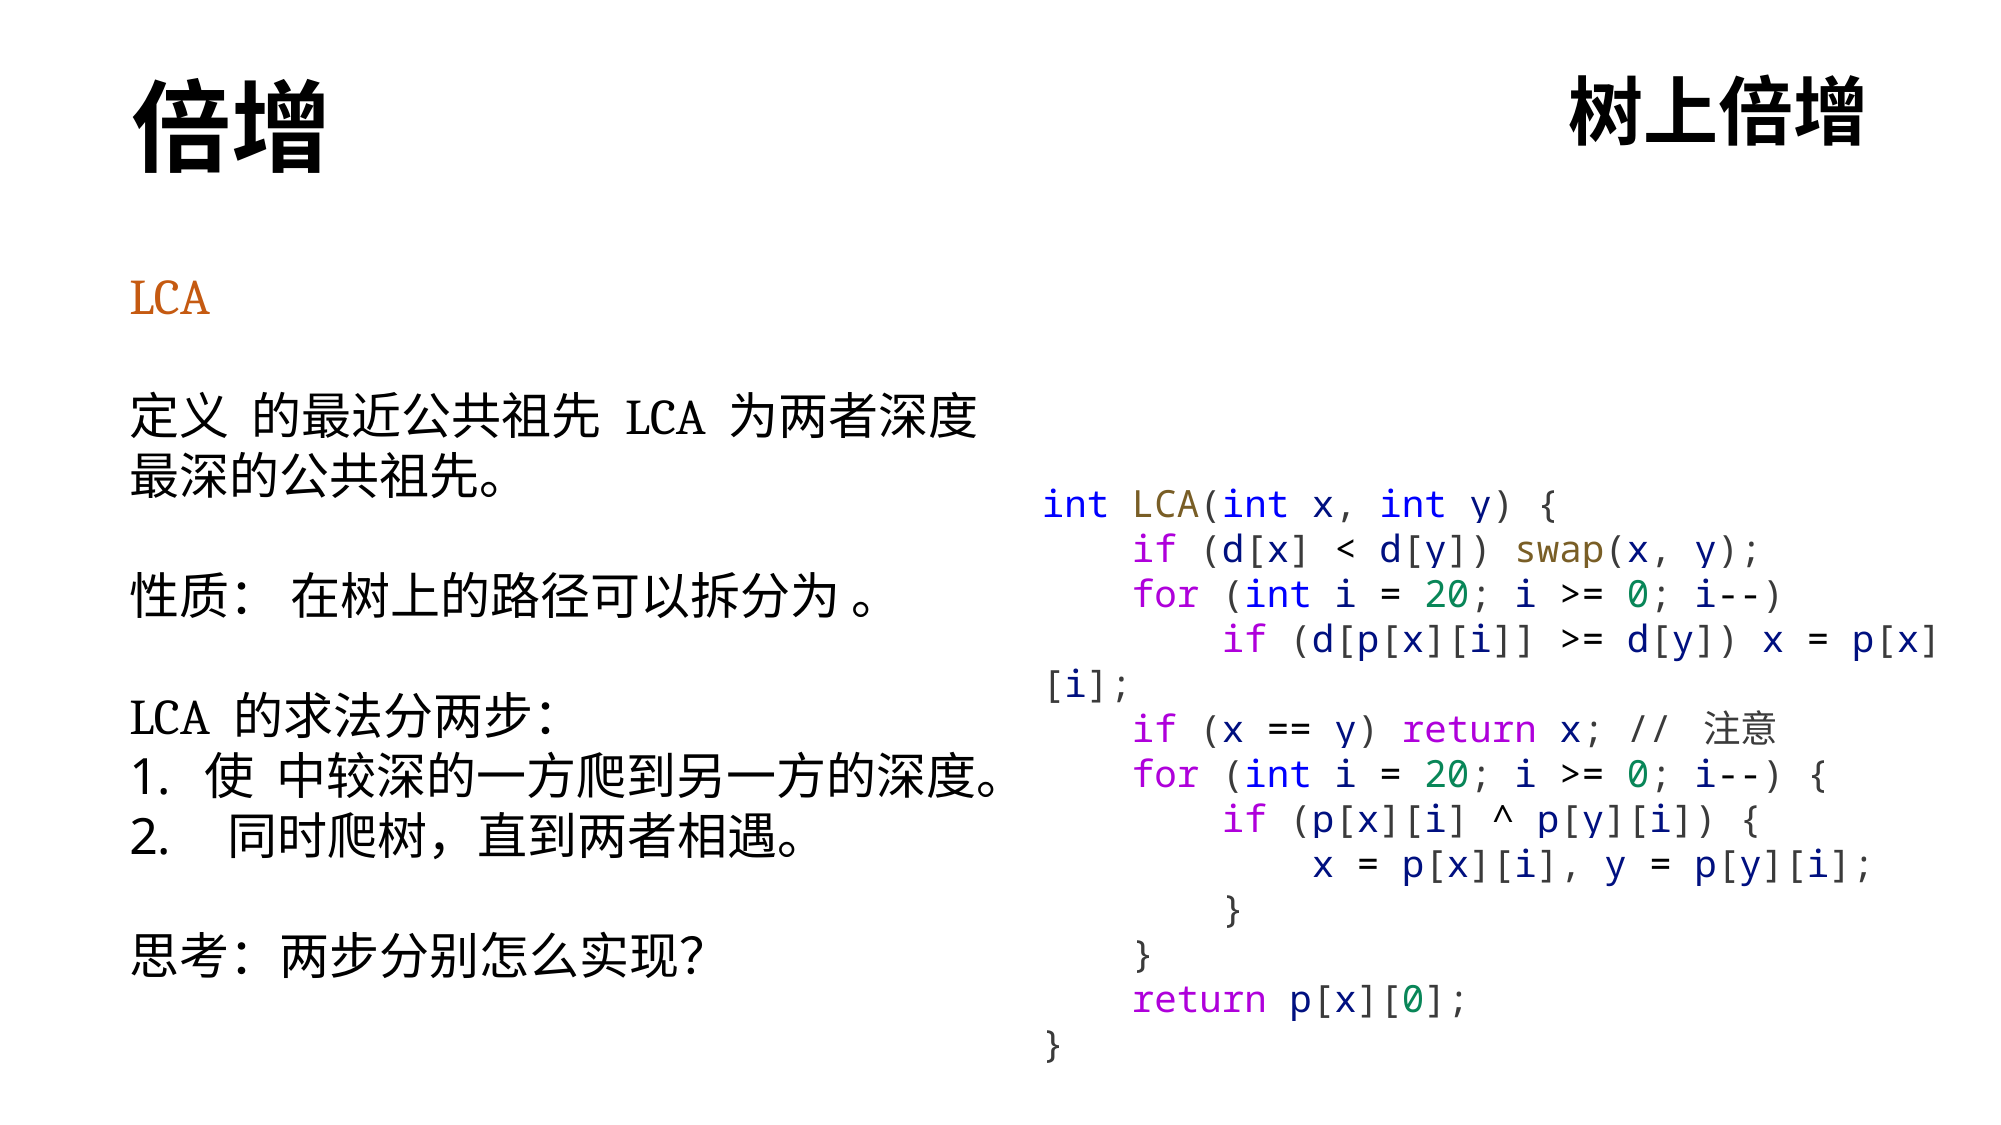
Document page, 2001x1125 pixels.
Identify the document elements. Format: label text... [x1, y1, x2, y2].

text_box 倍增 [116, 56, 347, 192]
text_box 树上倍增 [1553, 56, 1883, 162]
text_box int LCA(int x, int y) { if (d[x] < d[y]) swap(x, y); for (int i = 20; i >= 0; i--) if (d[p[x][i]] >= d[y]) x = p[x][i]; if (x == y) return x; // 注意 for (int i = 20; i >= 0; i--) { if (p[x][i] ^ p[y][i]) { x = p[x][i], y = p[y][i]; } } return p[x][0]; } [1027, 472, 2000, 1073]
